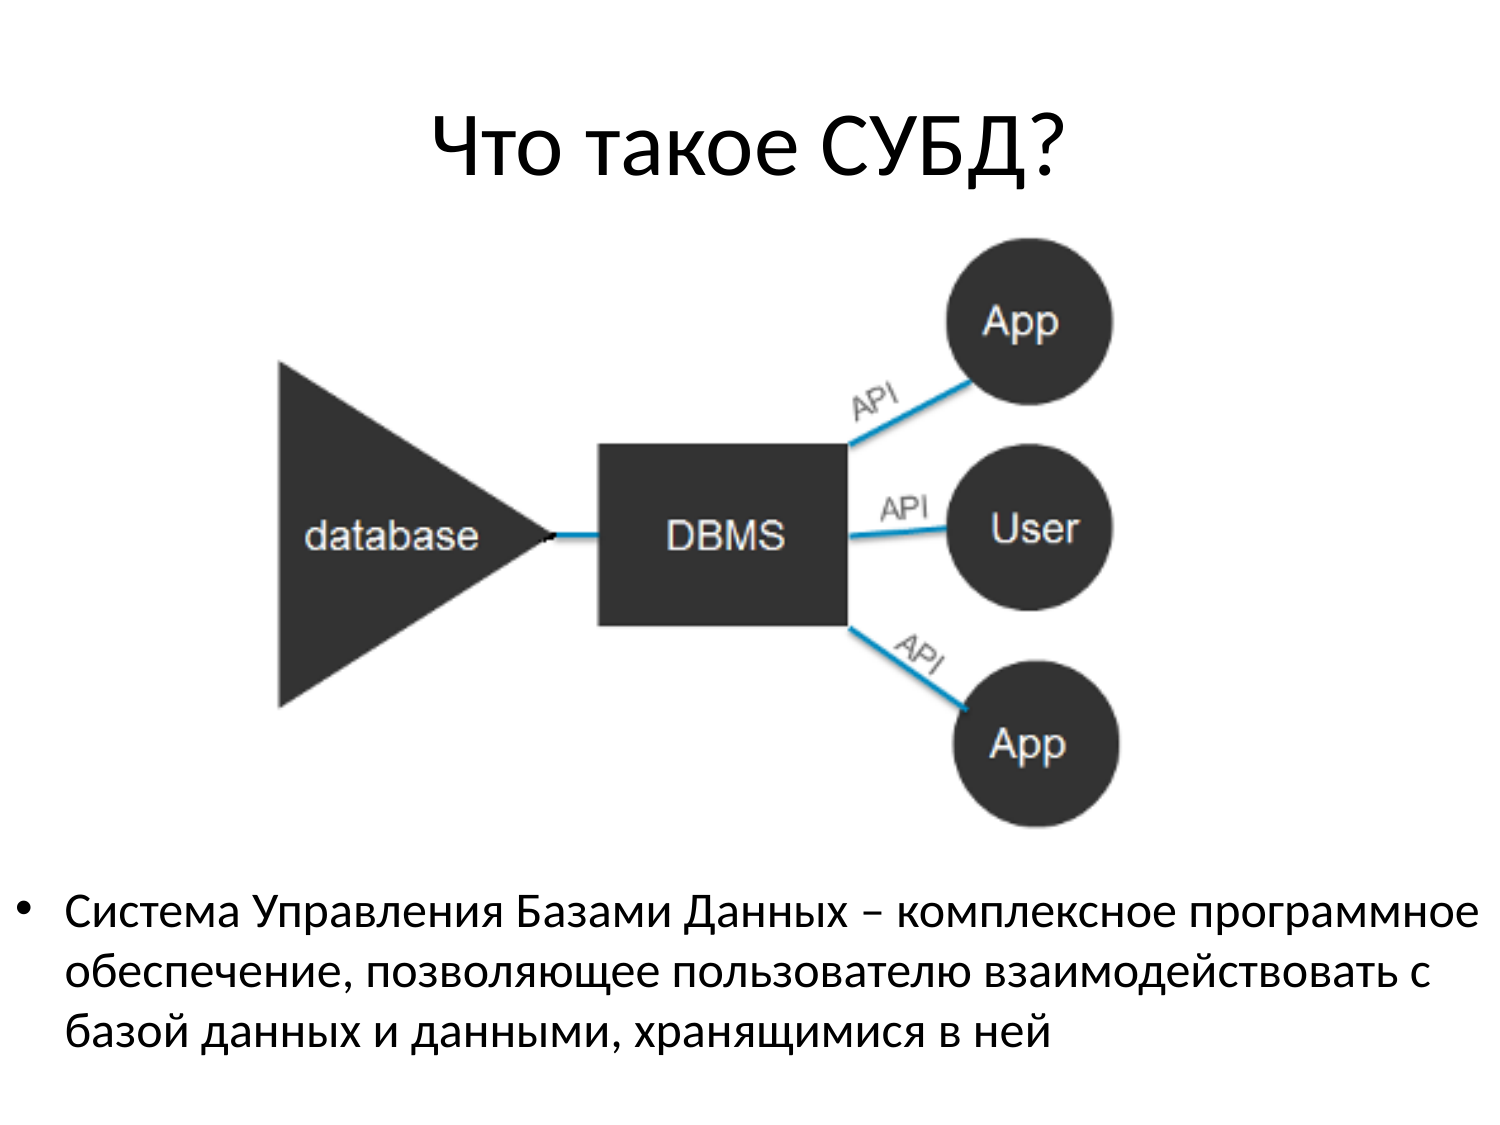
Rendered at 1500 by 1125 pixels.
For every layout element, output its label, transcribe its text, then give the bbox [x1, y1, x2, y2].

list Система Управления Базами Данных – комплексное программное обеспечение, позволяющее пользователю взаимодействовать с базой данных и данными, хранящимися в ней [0, 869, 1500, 1125]
picture [253, 195, 1140, 860]
title Что такое СУБД? [75, 45, 1425, 233]
